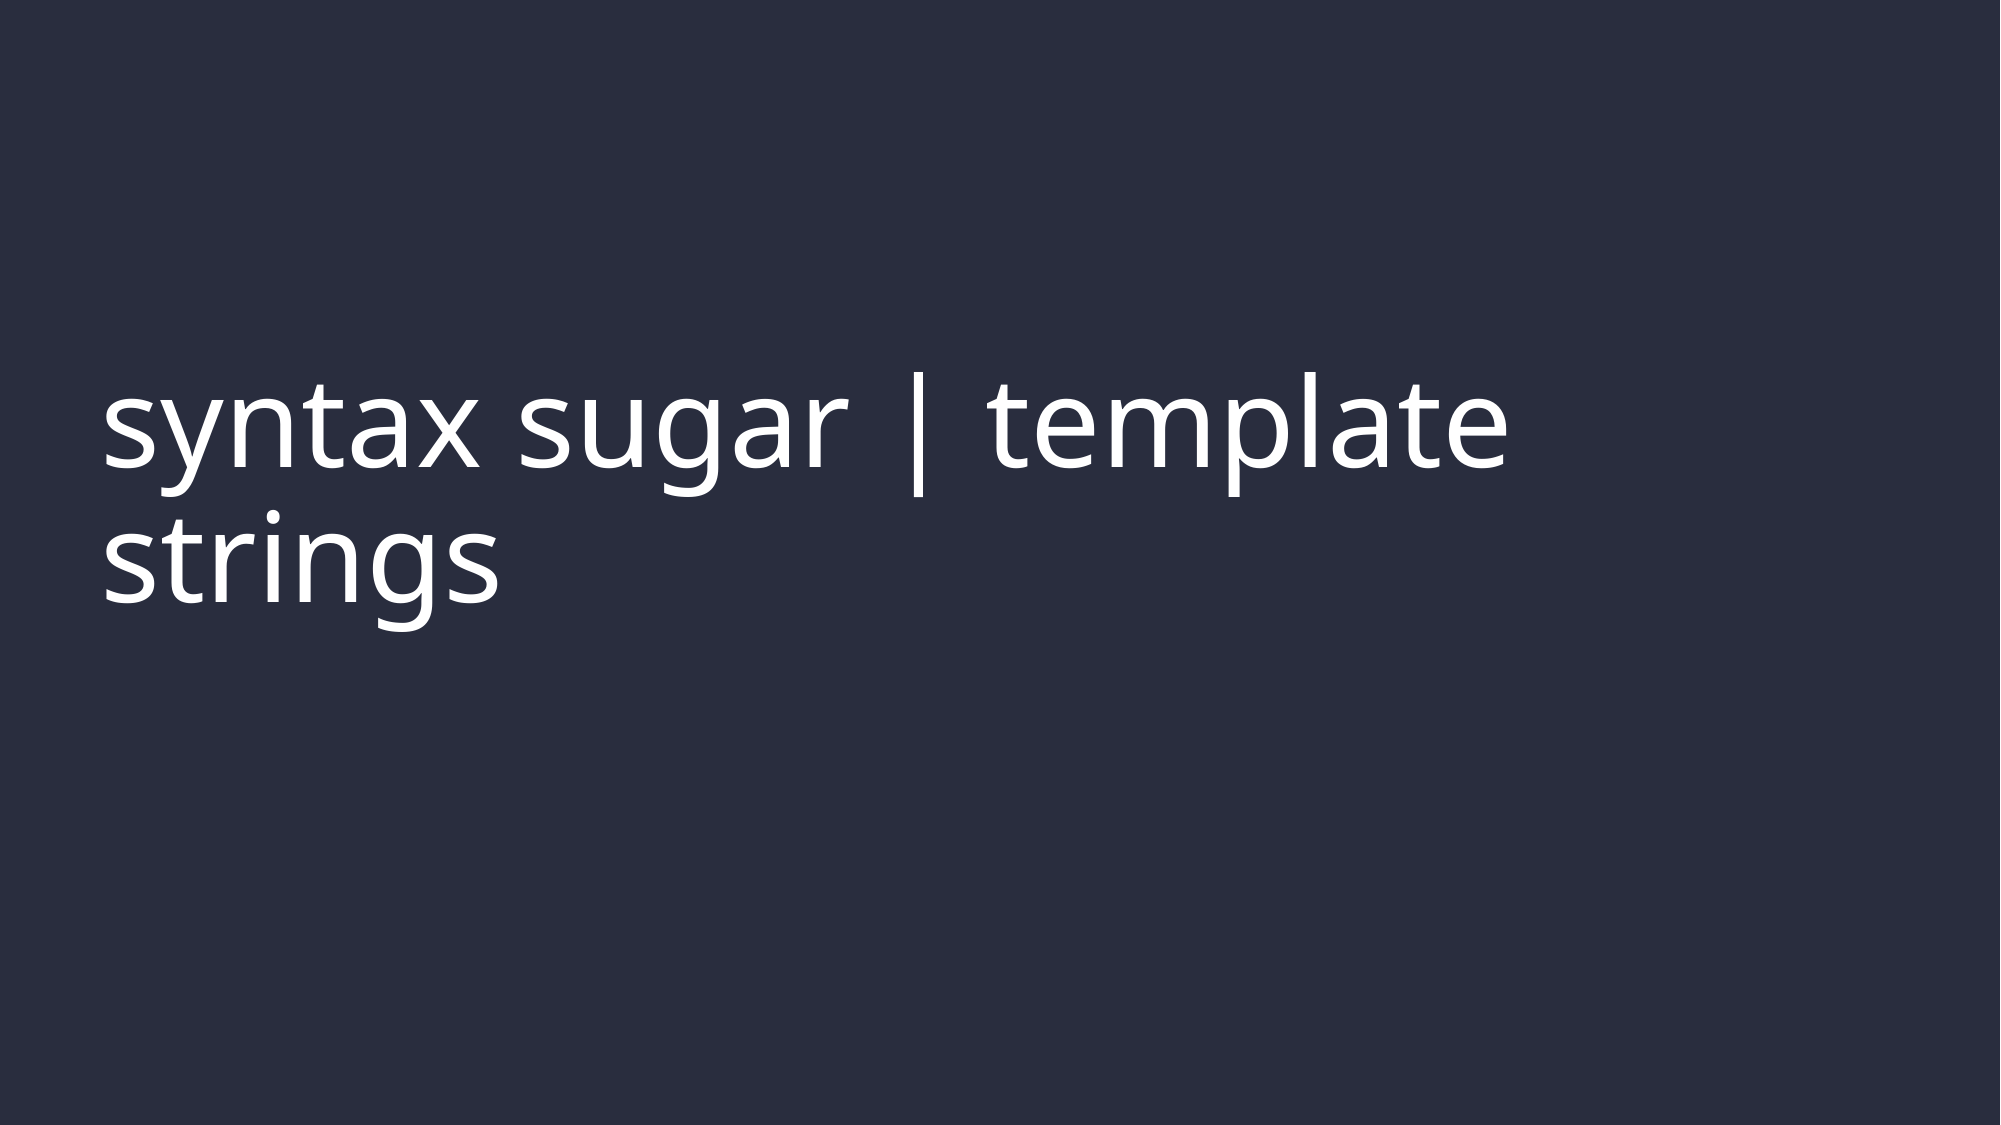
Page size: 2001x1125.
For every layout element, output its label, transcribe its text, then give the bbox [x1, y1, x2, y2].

title syntax sugar | template strings [100, 493, 1901, 637]
